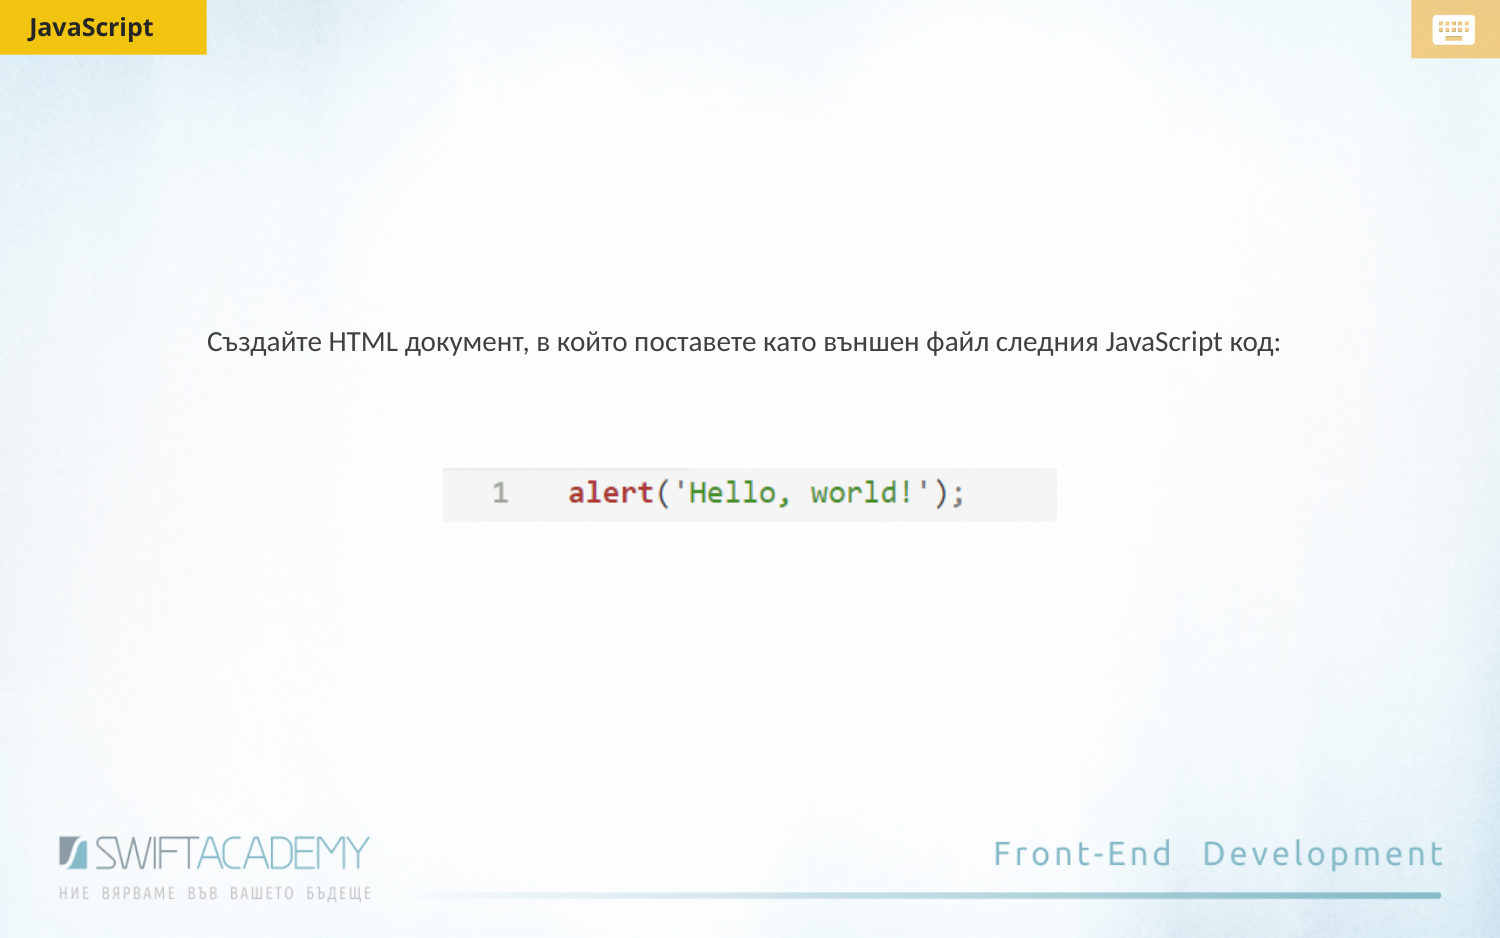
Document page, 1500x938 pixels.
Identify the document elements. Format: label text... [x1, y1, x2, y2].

text_box [1410, 0, 1500, 59]
picture [1428, 4, 1479, 55]
picture [443, 468, 1057, 522]
text_box Създайте HTML документ, в който поставете като външен файл следния JavaScript код: [76, 315, 1412, 365]
text_box JavaScript [14, 4, 198, 49]
text_box [0, 0, 208, 56]
